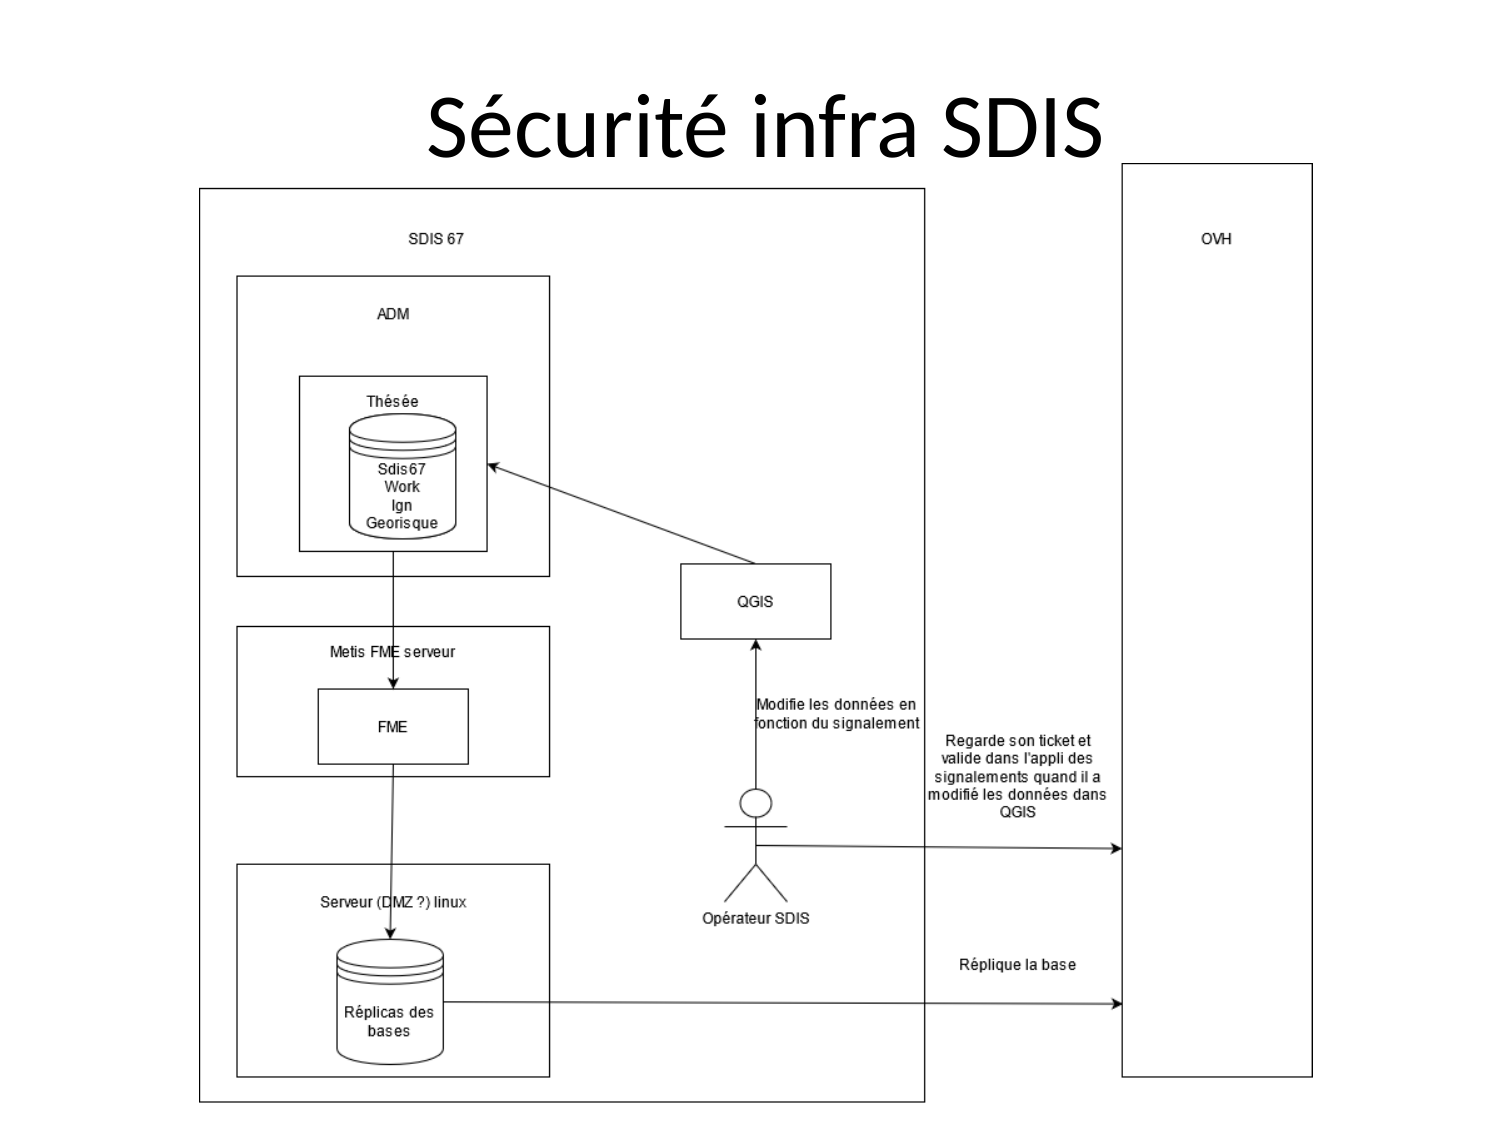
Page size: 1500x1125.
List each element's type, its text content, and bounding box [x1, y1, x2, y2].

picture [198, 163, 1314, 1105]
title Sécurité infra SDIS [128, 0, 1404, 242]
